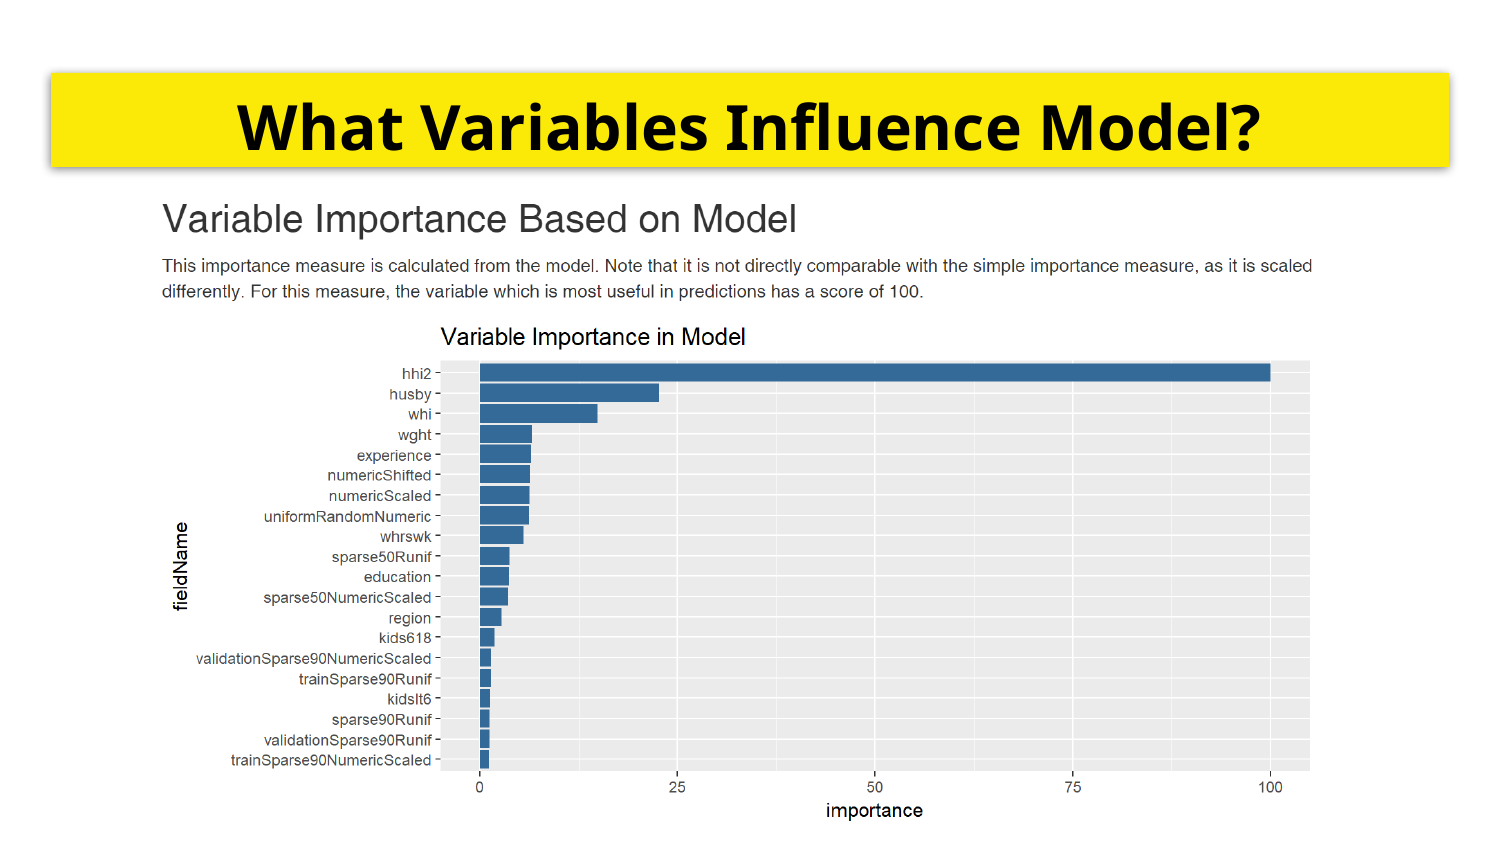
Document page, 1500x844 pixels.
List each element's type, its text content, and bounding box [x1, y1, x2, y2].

picture [152, 193, 1348, 833]
title What Variables Influence Model? [51, 72, 1449, 167]
